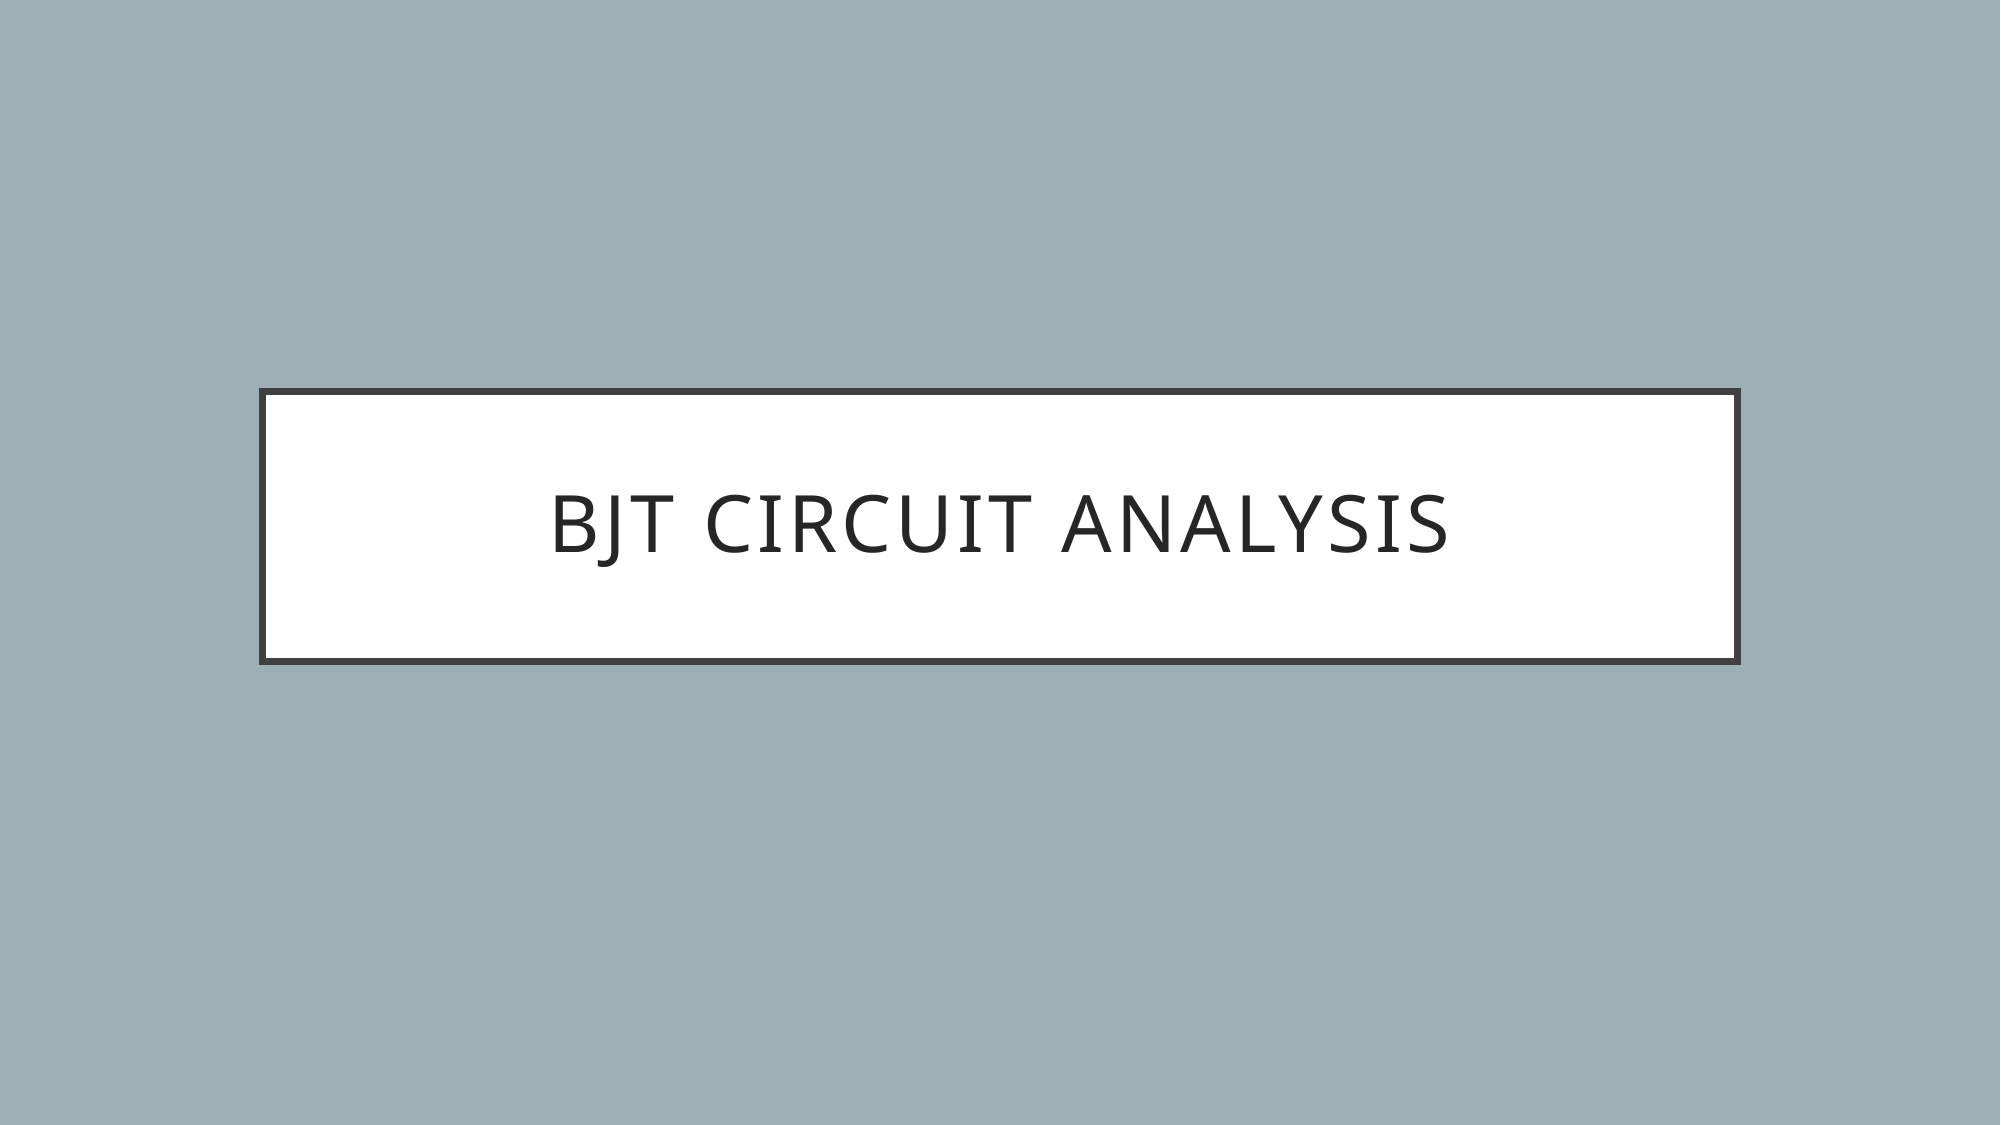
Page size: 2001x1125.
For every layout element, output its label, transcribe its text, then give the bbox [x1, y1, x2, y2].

title BJT CIRCUIT ANALYSIS [259, 388, 1741, 665]
